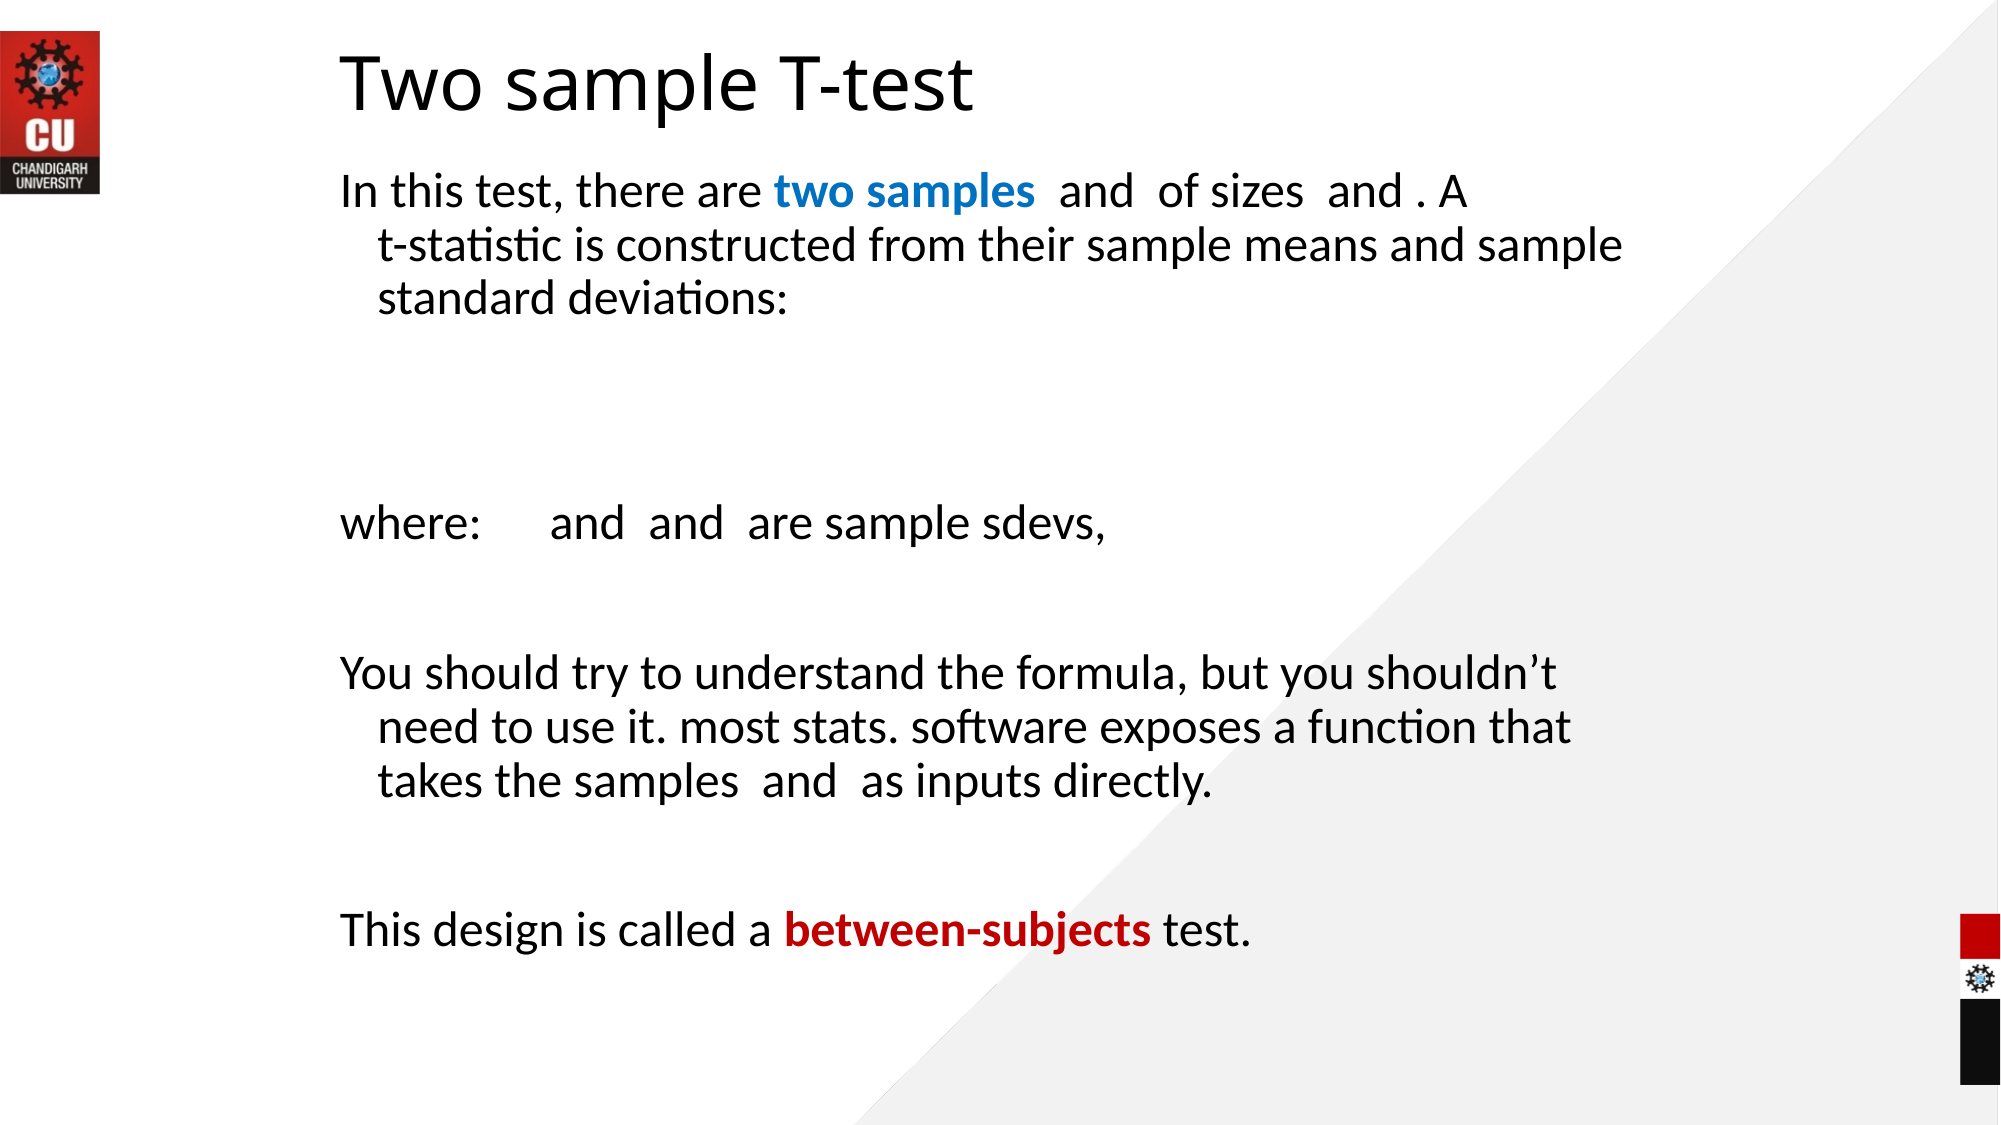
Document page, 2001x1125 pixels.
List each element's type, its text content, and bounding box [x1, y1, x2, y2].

picture [0, 0, 2001, 1125]
title Two sample T-test [324, 15, 1675, 157]
